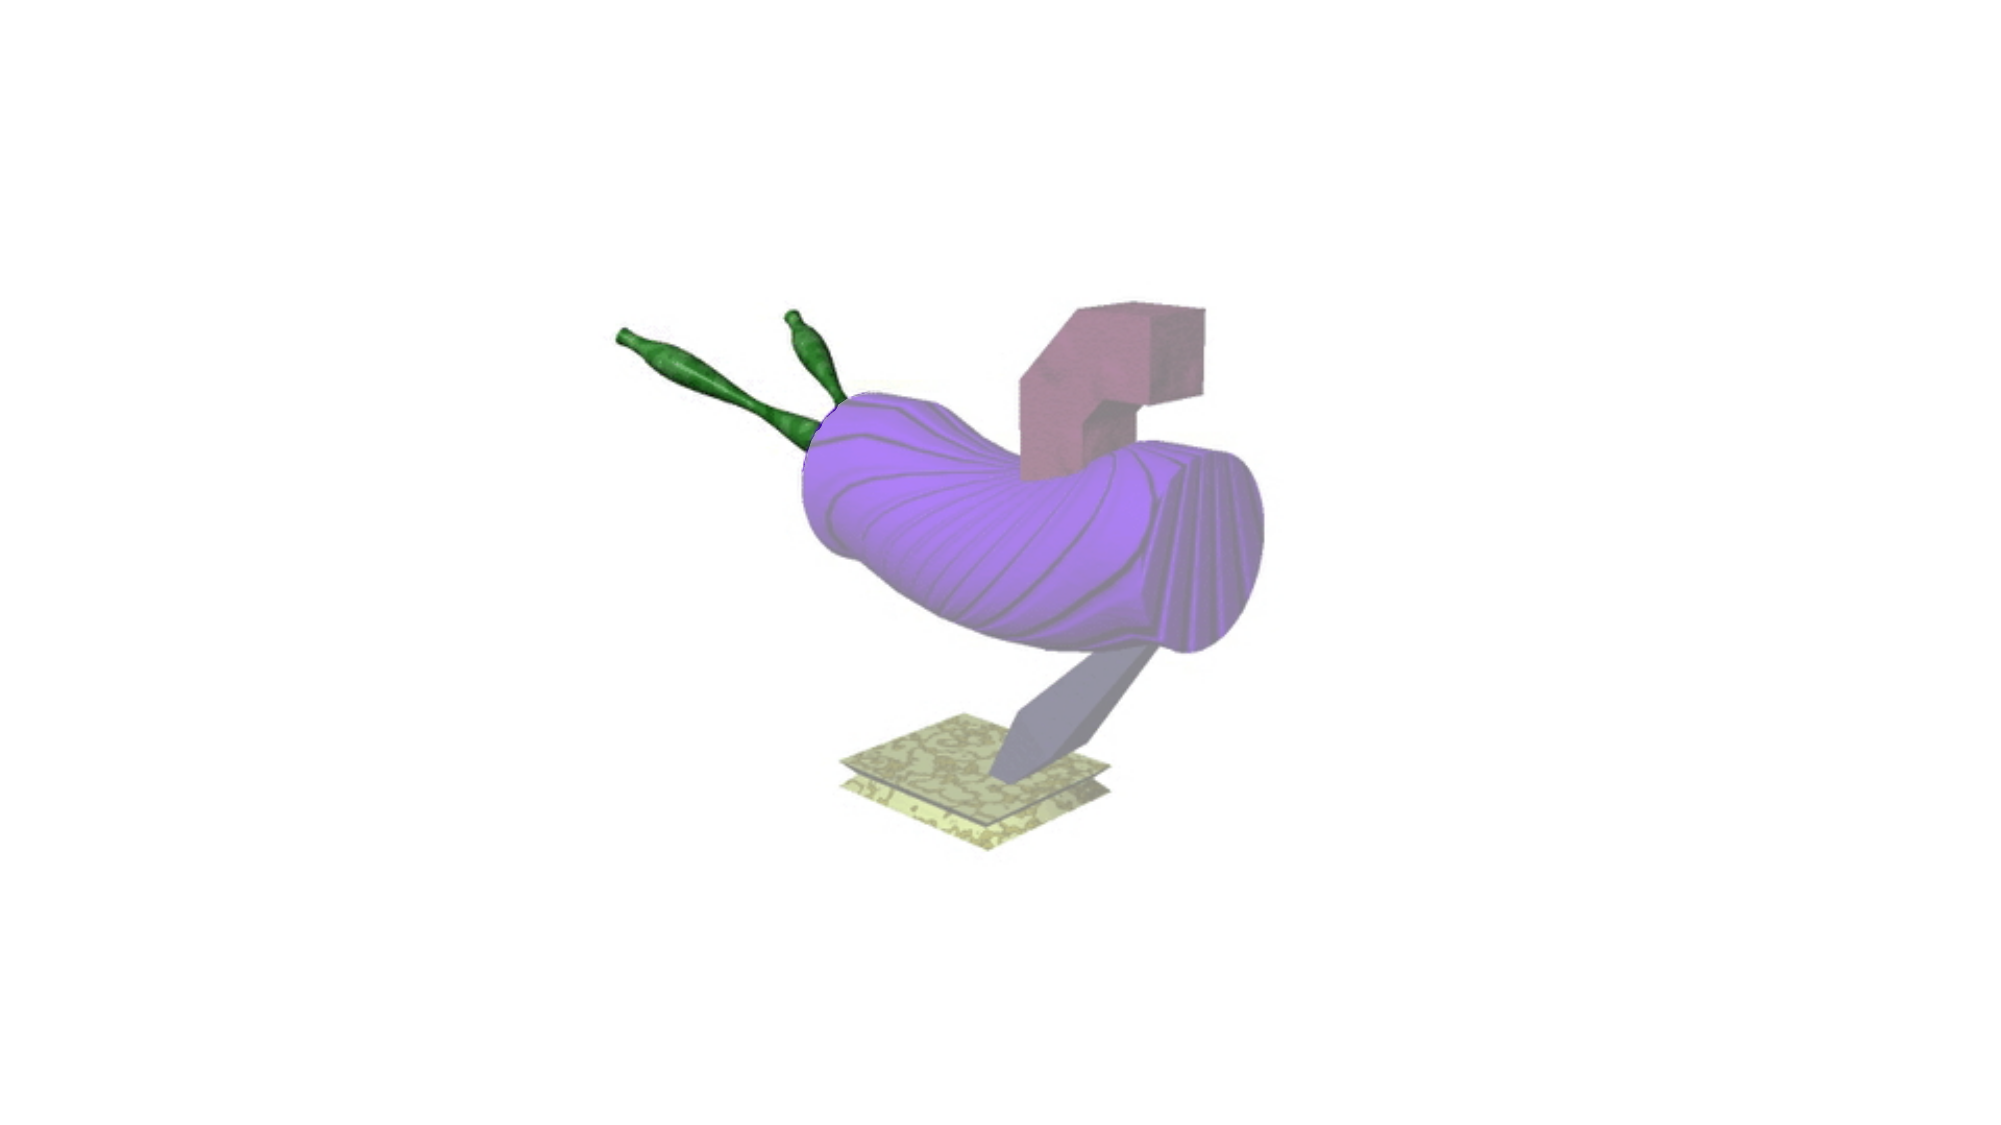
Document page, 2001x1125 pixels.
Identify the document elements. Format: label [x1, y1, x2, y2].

text_box [583, 249, 1417, 875]
